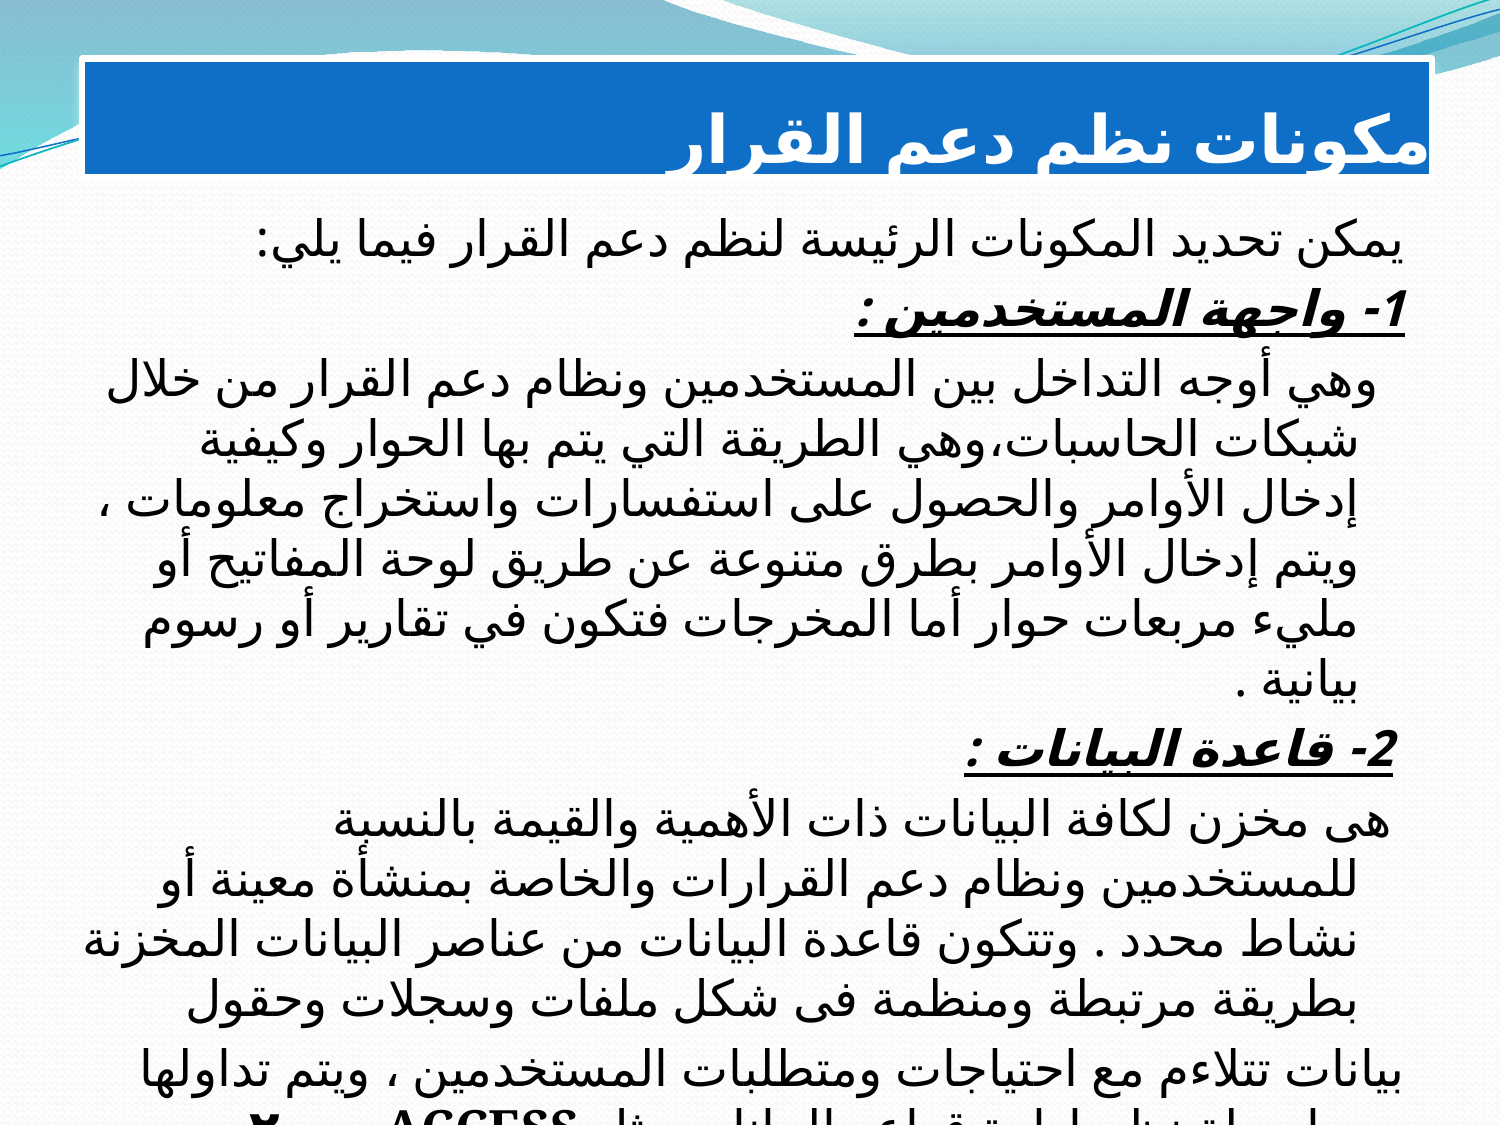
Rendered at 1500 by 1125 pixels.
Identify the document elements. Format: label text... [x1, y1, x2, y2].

title مكونات نظم دعم القرار [79, 55, 1435, 181]
list يمكن تحديد المكونات الرئيسة لنظم دعم القرار فيما يلي: 1- واجهة المستخدمين : وهي أوجه التداخل بين المستخدمين ونظام دعم القرار من خلال شبكات الحاسبات،وهي الطريقة التي يتم بها الحوار وكيفية إدخال الأوامر والحصول على استفسارات واستخراج معلومات ، ويتم إدخال الأوامر بطرق متنوعة عن طريق لوحة المفاتيح أو مليء مربعات حوار أما المخرجات فتكون في تقارير أو رسوم بيانية . 2- قاعدة البيانات : هى مخزن لكافة البيانات ذات الأهمية والقيمة بالنسبة للمستخدمين ونظام دعم القرارات والخاصة بمنشأة معينة أو نشاط محدد . وتتكون قاعدة البيانات من عناصر البيانات المخزنة بطريقة مرتبطة ومنظمة فى شكل ملفات وسجلات وحقول بيانات تتلاءم مع احتياجات ومتطلبات المستخدمين ، ويتم تداولها بواسطة نظم إدارة قواعد البيانات مثل ACCESS ٢٠٠٠ [58, 199, 1421, 1067]
